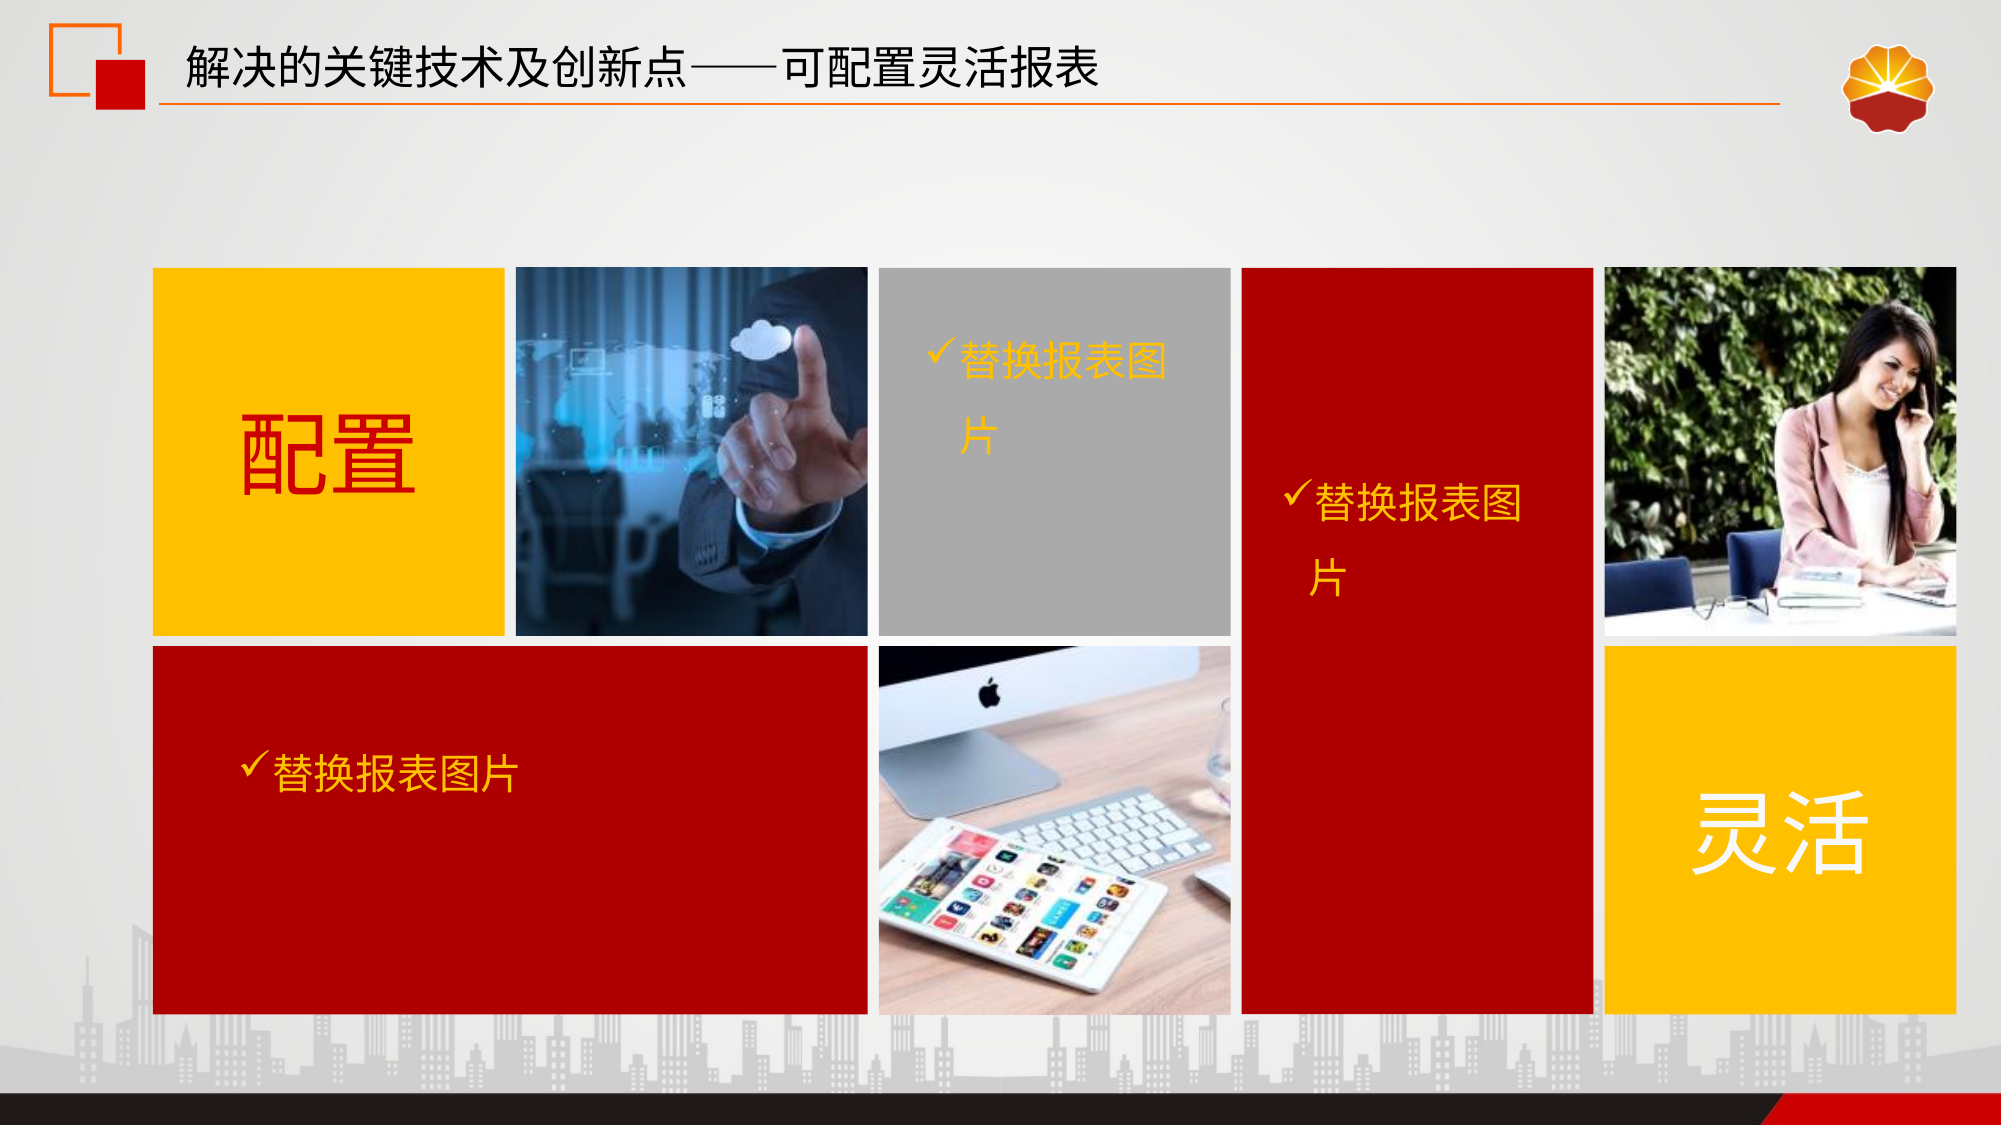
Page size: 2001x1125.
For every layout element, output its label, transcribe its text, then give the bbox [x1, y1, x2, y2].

text_box 替换报表图片 [237, 722, 775, 798]
text_box [1240, 266, 1596, 1016]
text_box [151, 644, 870, 1016]
text_box [877, 644, 1233, 1016]
picture [0, 0, 2001, 1125]
text_box 灵活 [1603, 644, 1958, 1016]
text_box [877, 266, 1233, 638]
text_box 配置 [151, 266, 507, 638]
text_box [514, 266, 870, 638]
text_box [1603, 266, 1958, 638]
text_box 替换报表图片 [924, 310, 1186, 460]
text_box 替换报表图片 [1280, 451, 1560, 602]
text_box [48, 23, 1780, 110]
